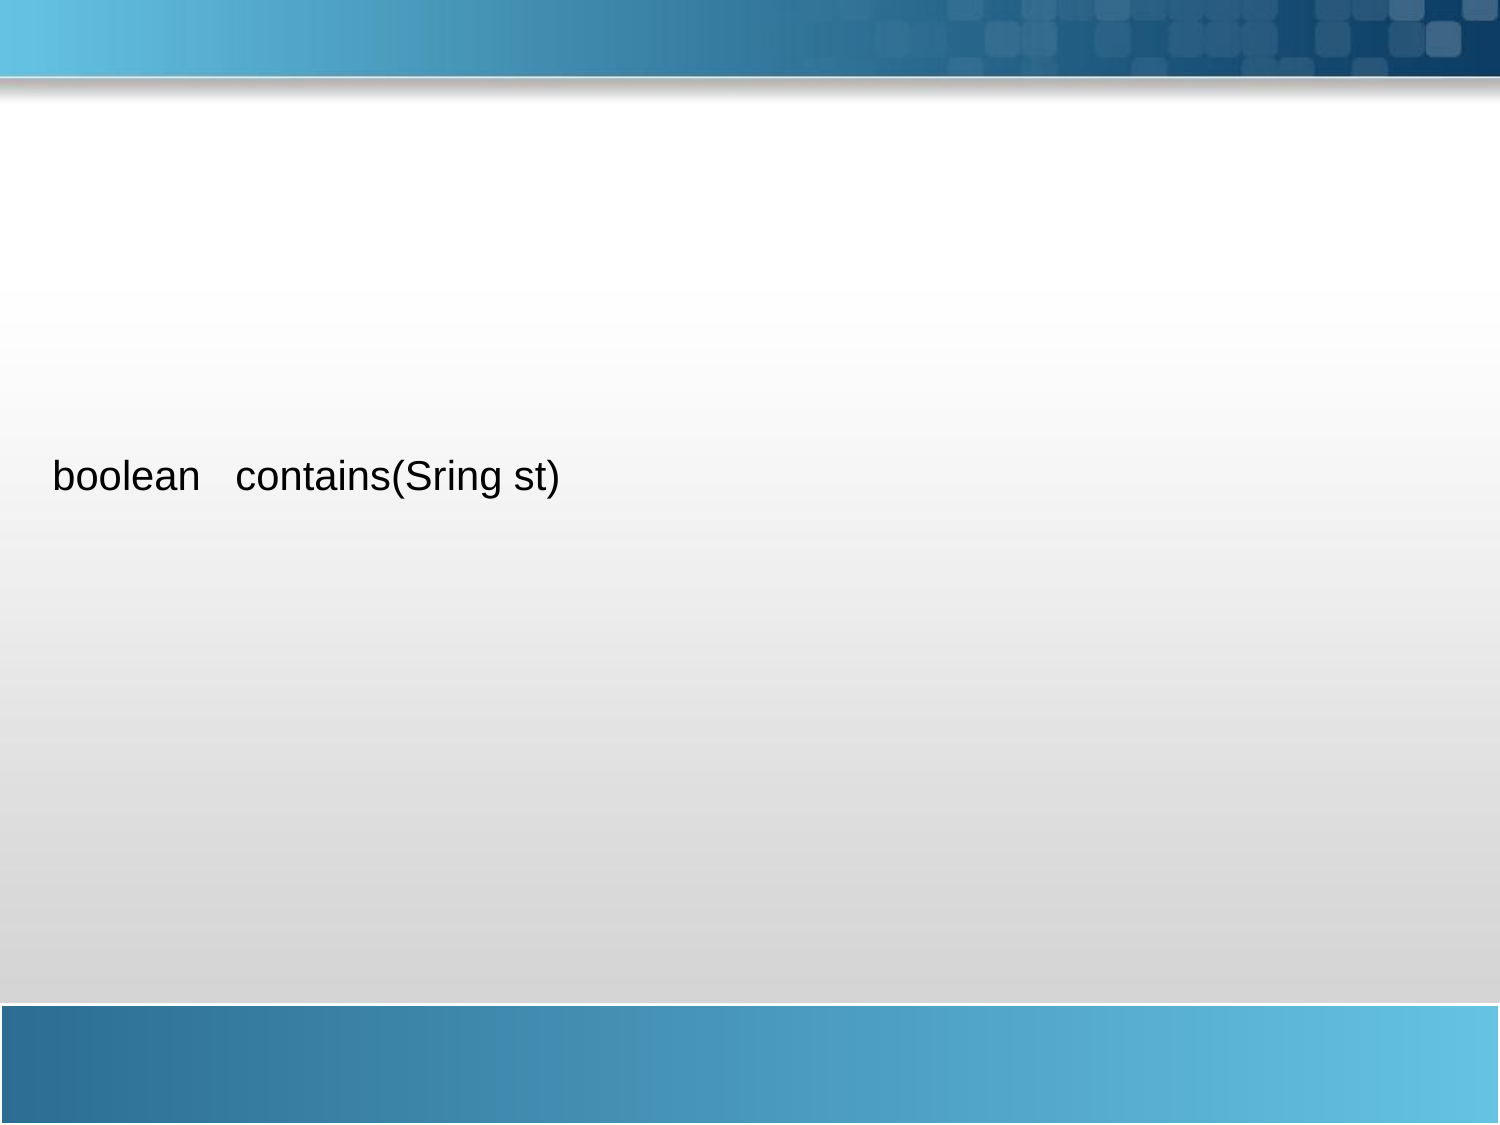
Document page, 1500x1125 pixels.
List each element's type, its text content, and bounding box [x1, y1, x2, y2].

picture [0, 0, 1500, 1004]
list boolean contains(Sring st) [52, 308, 1451, 970]
text_box [0, 1004, 1500, 1125]
